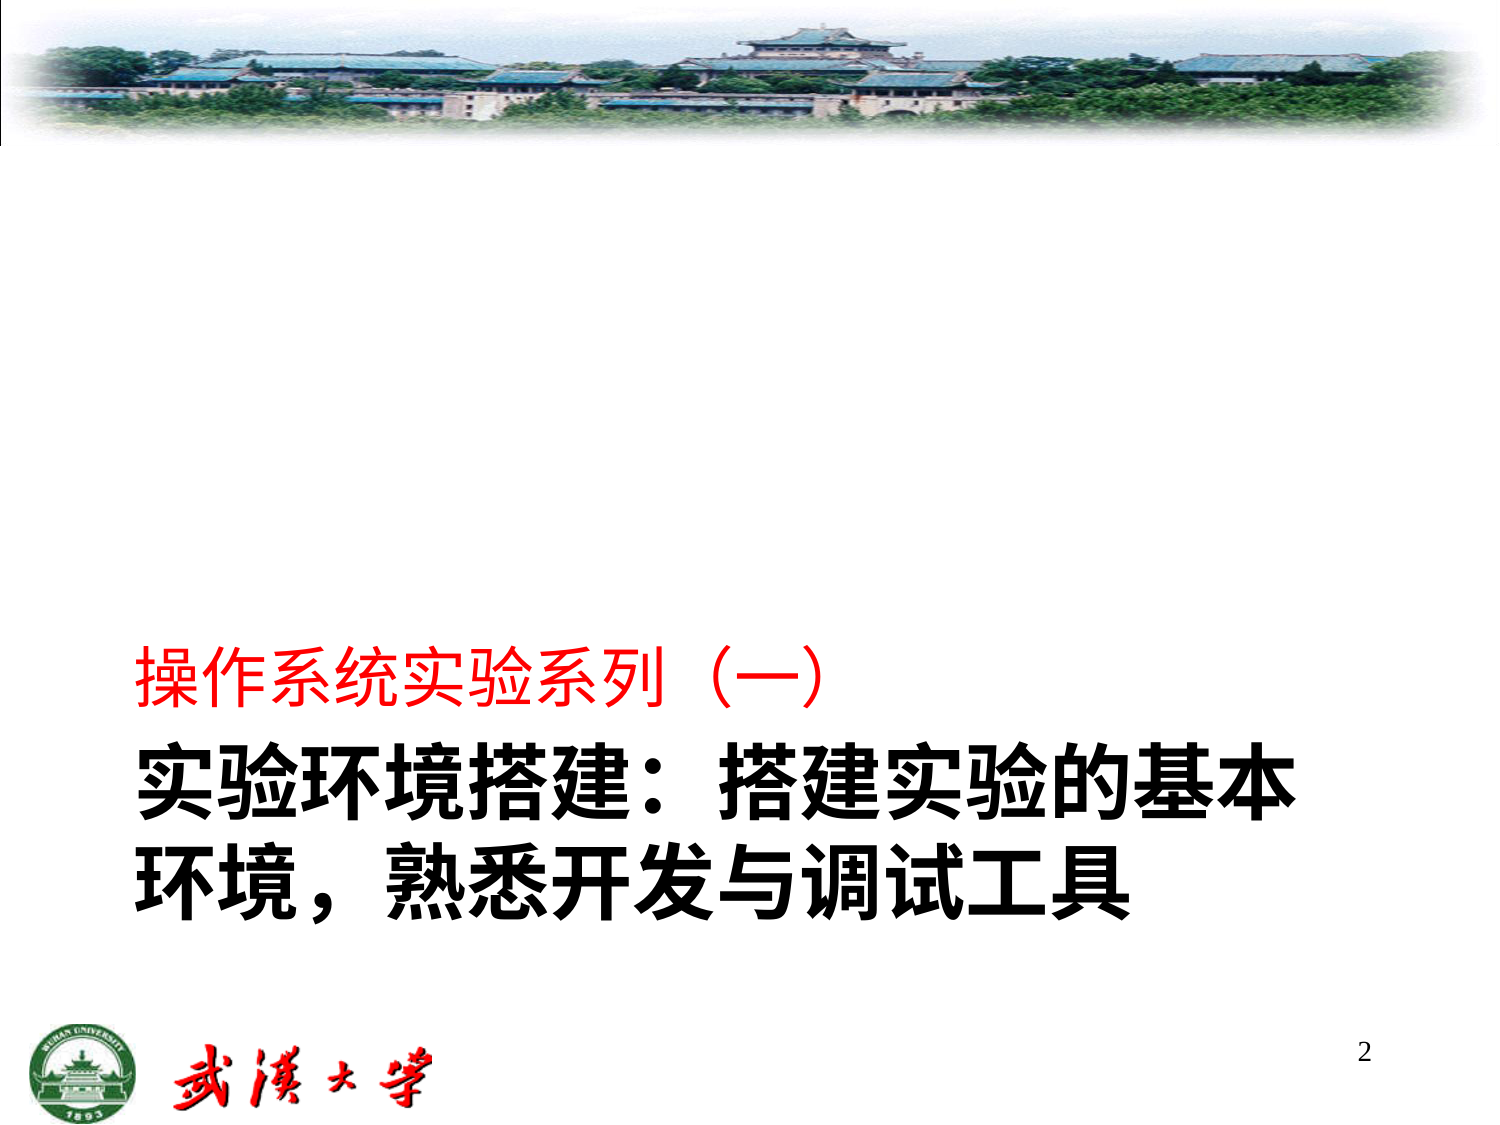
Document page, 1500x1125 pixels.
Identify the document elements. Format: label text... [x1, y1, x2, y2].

picture [171, 1034, 432, 1125]
title 实验环境搭建：搭建实验的基本环境，熟悉开发与调试工具 [118, 723, 1394, 947]
list 操作系统实验系列（一） [118, 476, 1394, 723]
slide_number 2 [1074, 1025, 1388, 1100]
picture [0, 0, 1500, 146]
